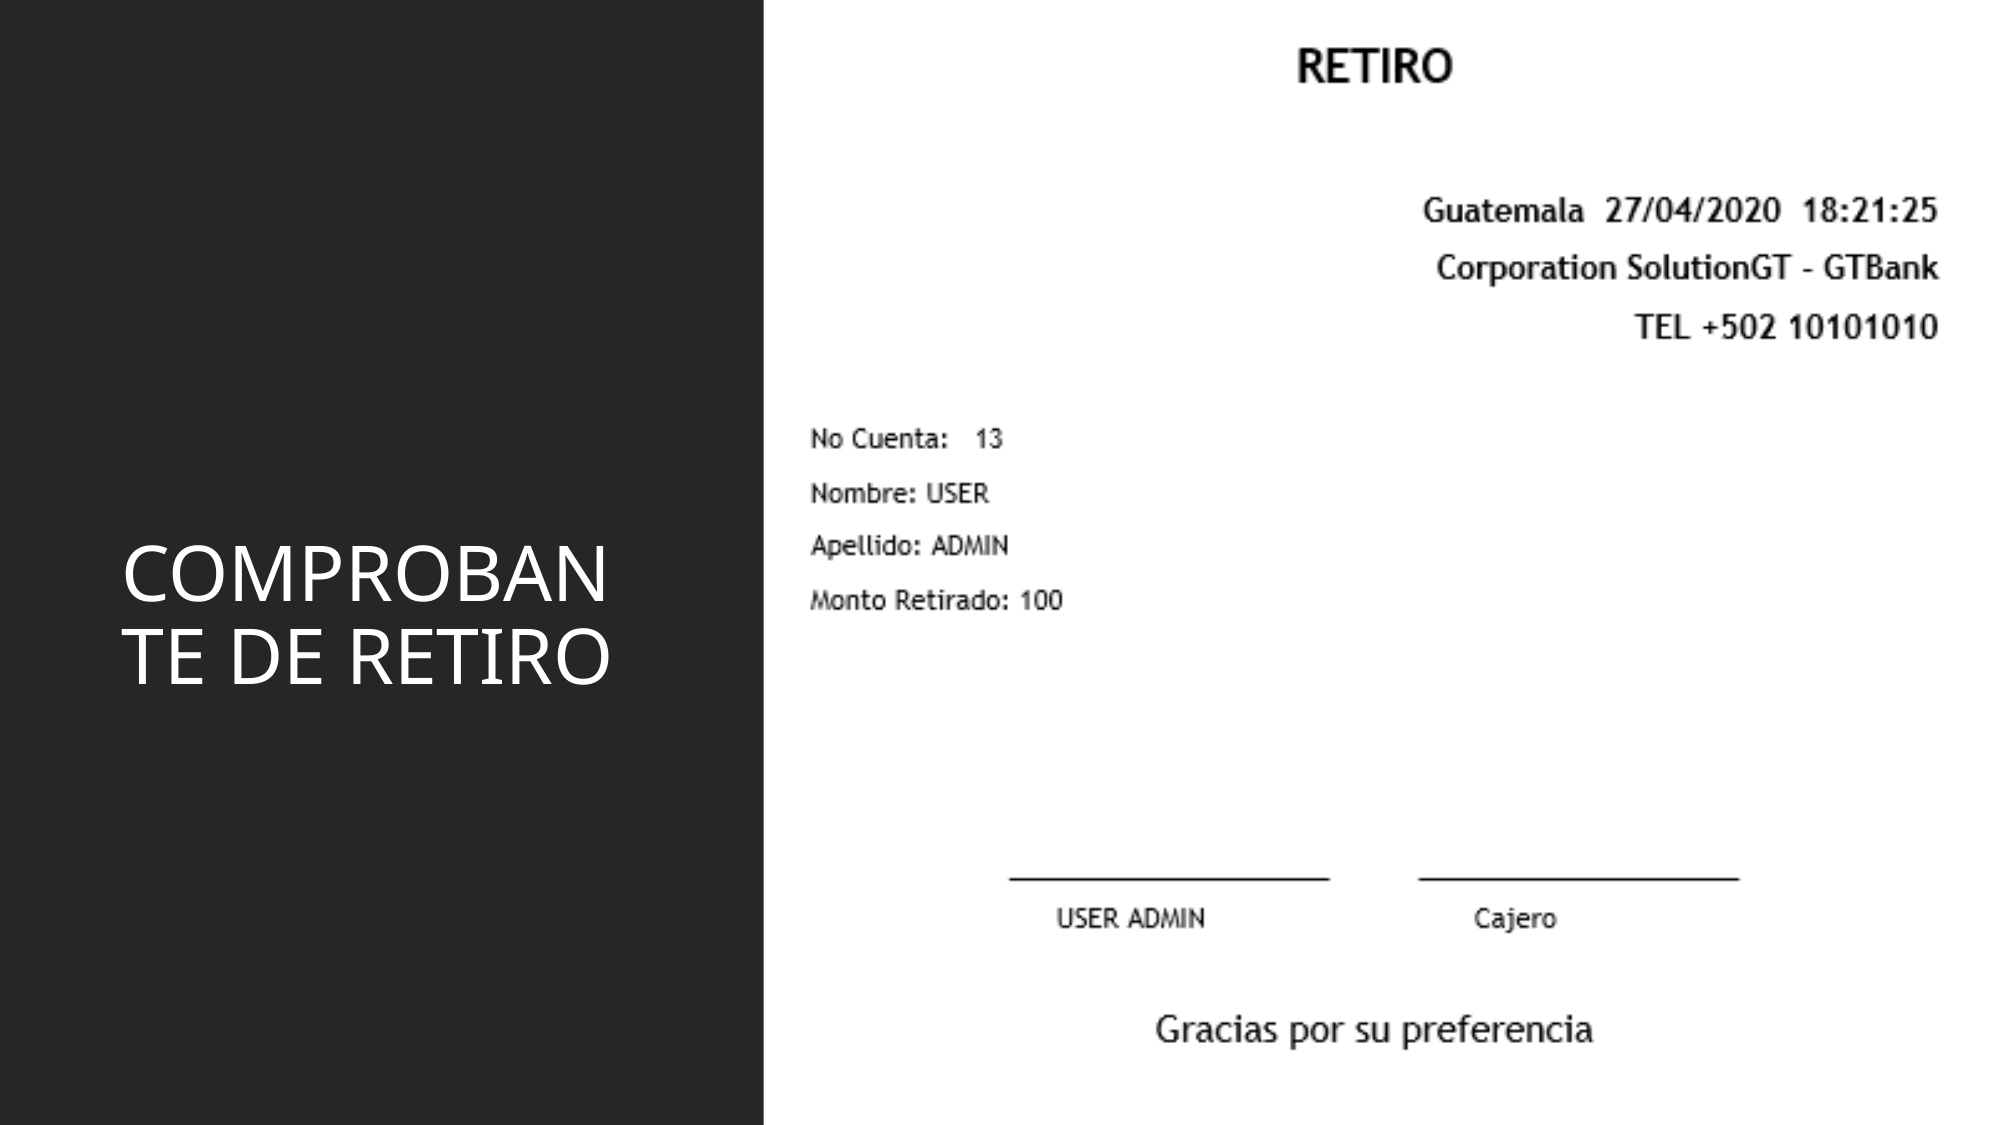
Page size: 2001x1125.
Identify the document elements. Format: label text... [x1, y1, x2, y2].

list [763, 0, 2000, 1125]
title COMPROBANTE DE RETIRO [106, 104, 661, 709]
text_box [0, 0, 763, 1125]
